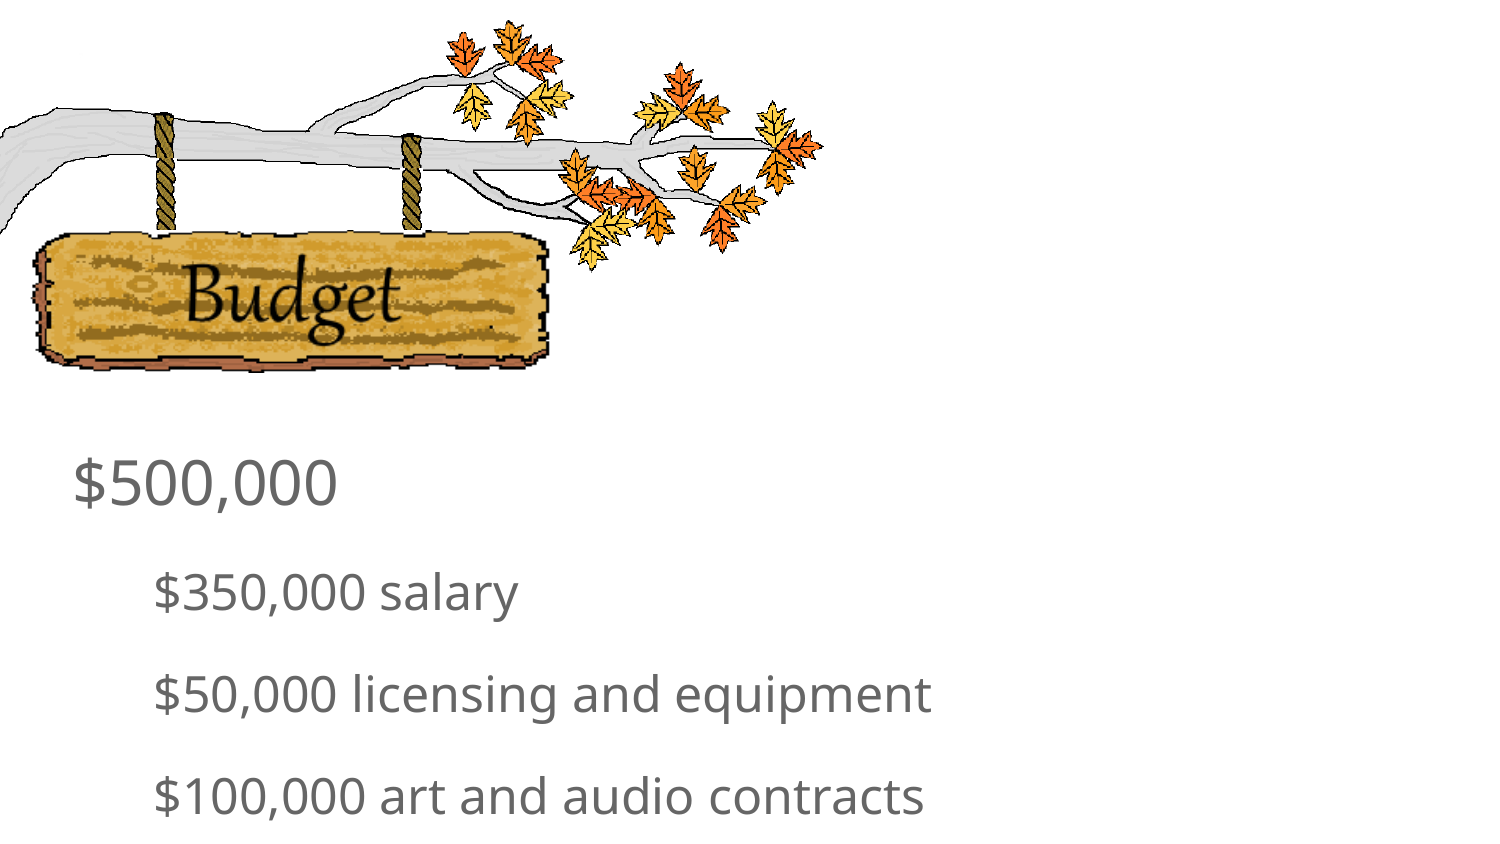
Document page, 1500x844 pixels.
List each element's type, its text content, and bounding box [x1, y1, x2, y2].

list $500,000 $350,000 salary $50,000 licensing and equipment $100,000 art and audio contracts [51, 189, 1449, 750]
picture [0, 12, 828, 374]
